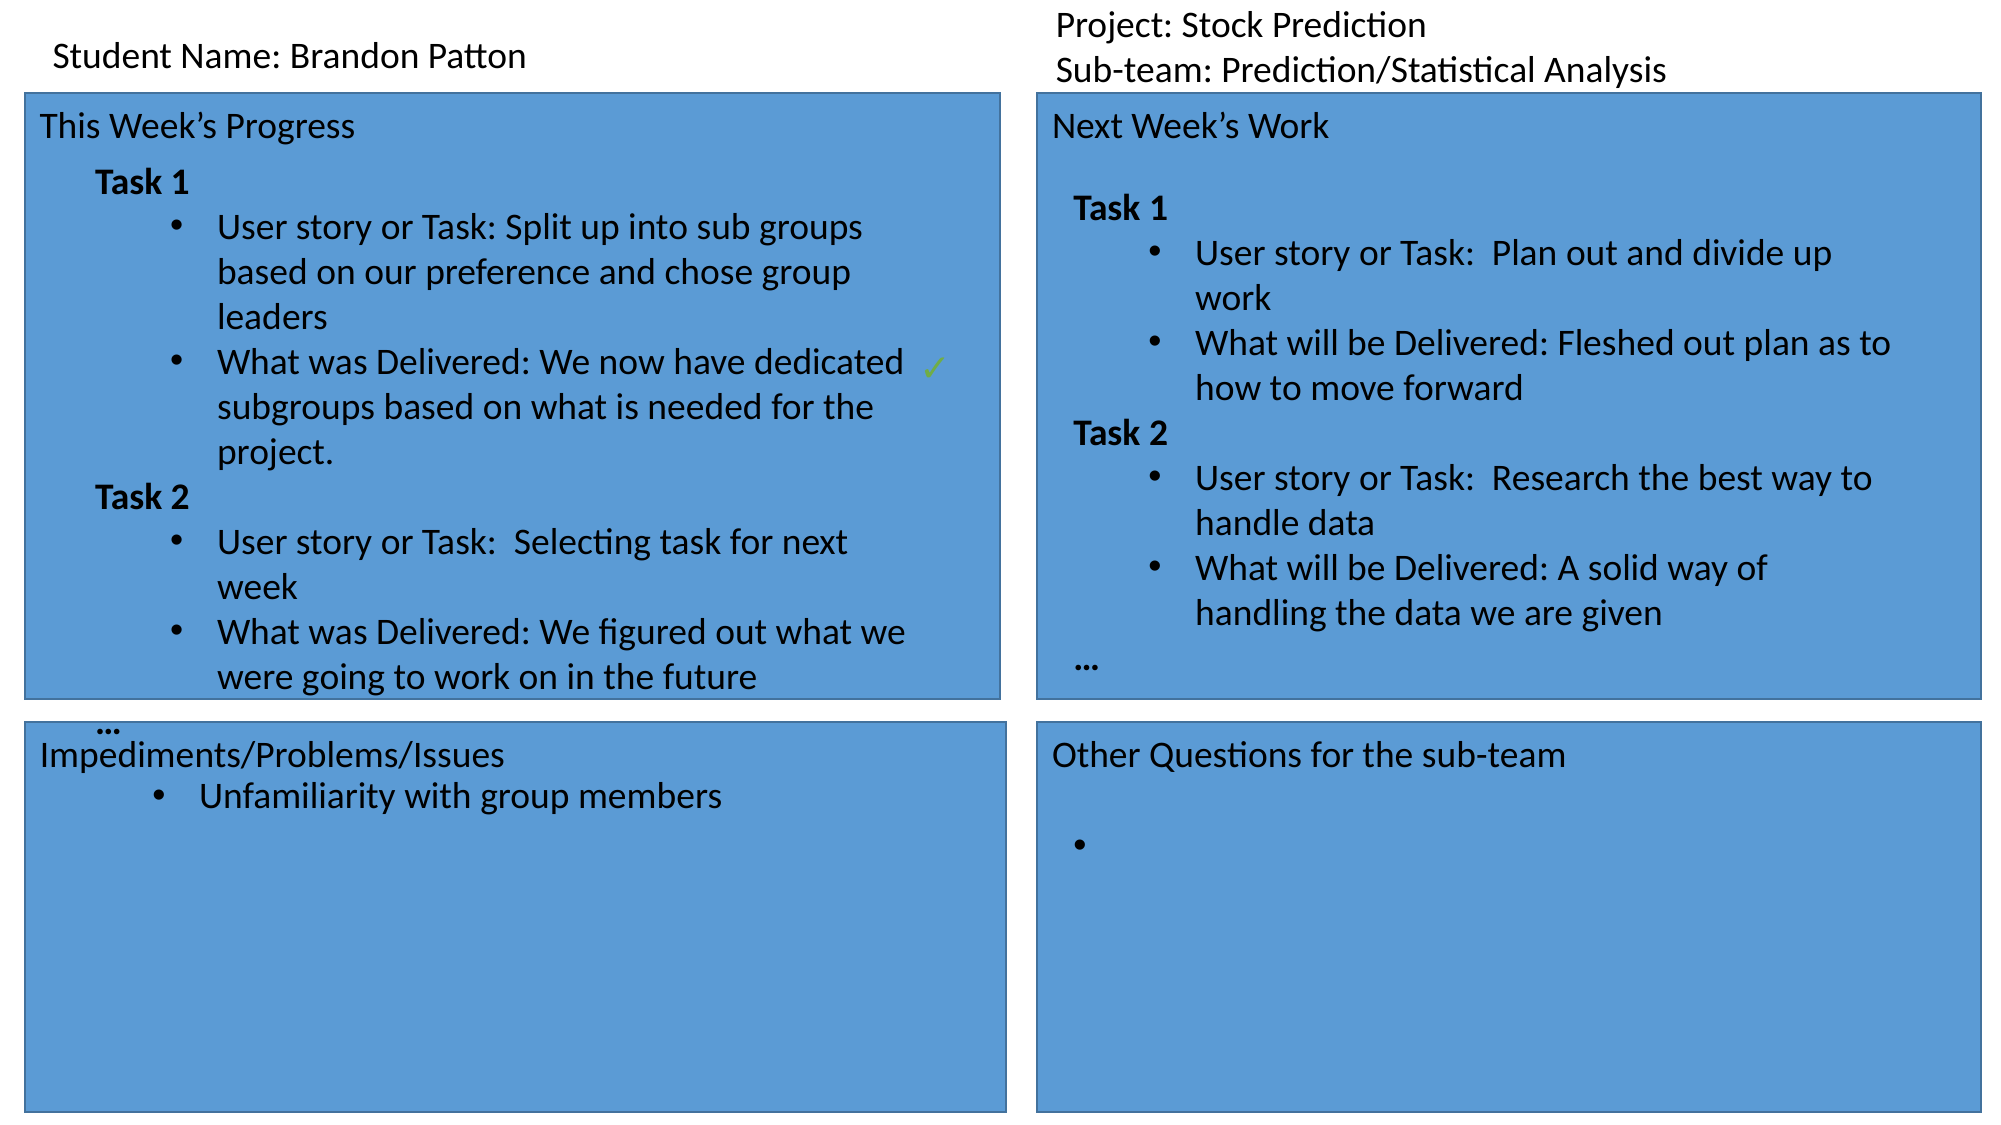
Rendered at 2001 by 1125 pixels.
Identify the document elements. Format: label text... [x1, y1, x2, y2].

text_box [1037, 722, 1981, 1113]
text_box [24, 93, 1000, 700]
text_box Project: Stock Prediction Sub-team: Prediction/Statistical Analysis [1041, 0, 1683, 93]
text_box Task 1 User story or Task: Split up into sub groups based on our preference and chose group leaders What was Delivered: We now have dedicated subgroups based on what is needed for the project. Task 2 User story or Task: Selecting task for next week What was Delivered: We figured out what we were going to work on in the future … [80, 700, 932, 722]
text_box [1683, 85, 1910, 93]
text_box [24, 722, 1006, 1113]
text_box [1037, 93, 1981, 700]
text_box Student Name: Brandon Patton [37, 23, 543, 84]
